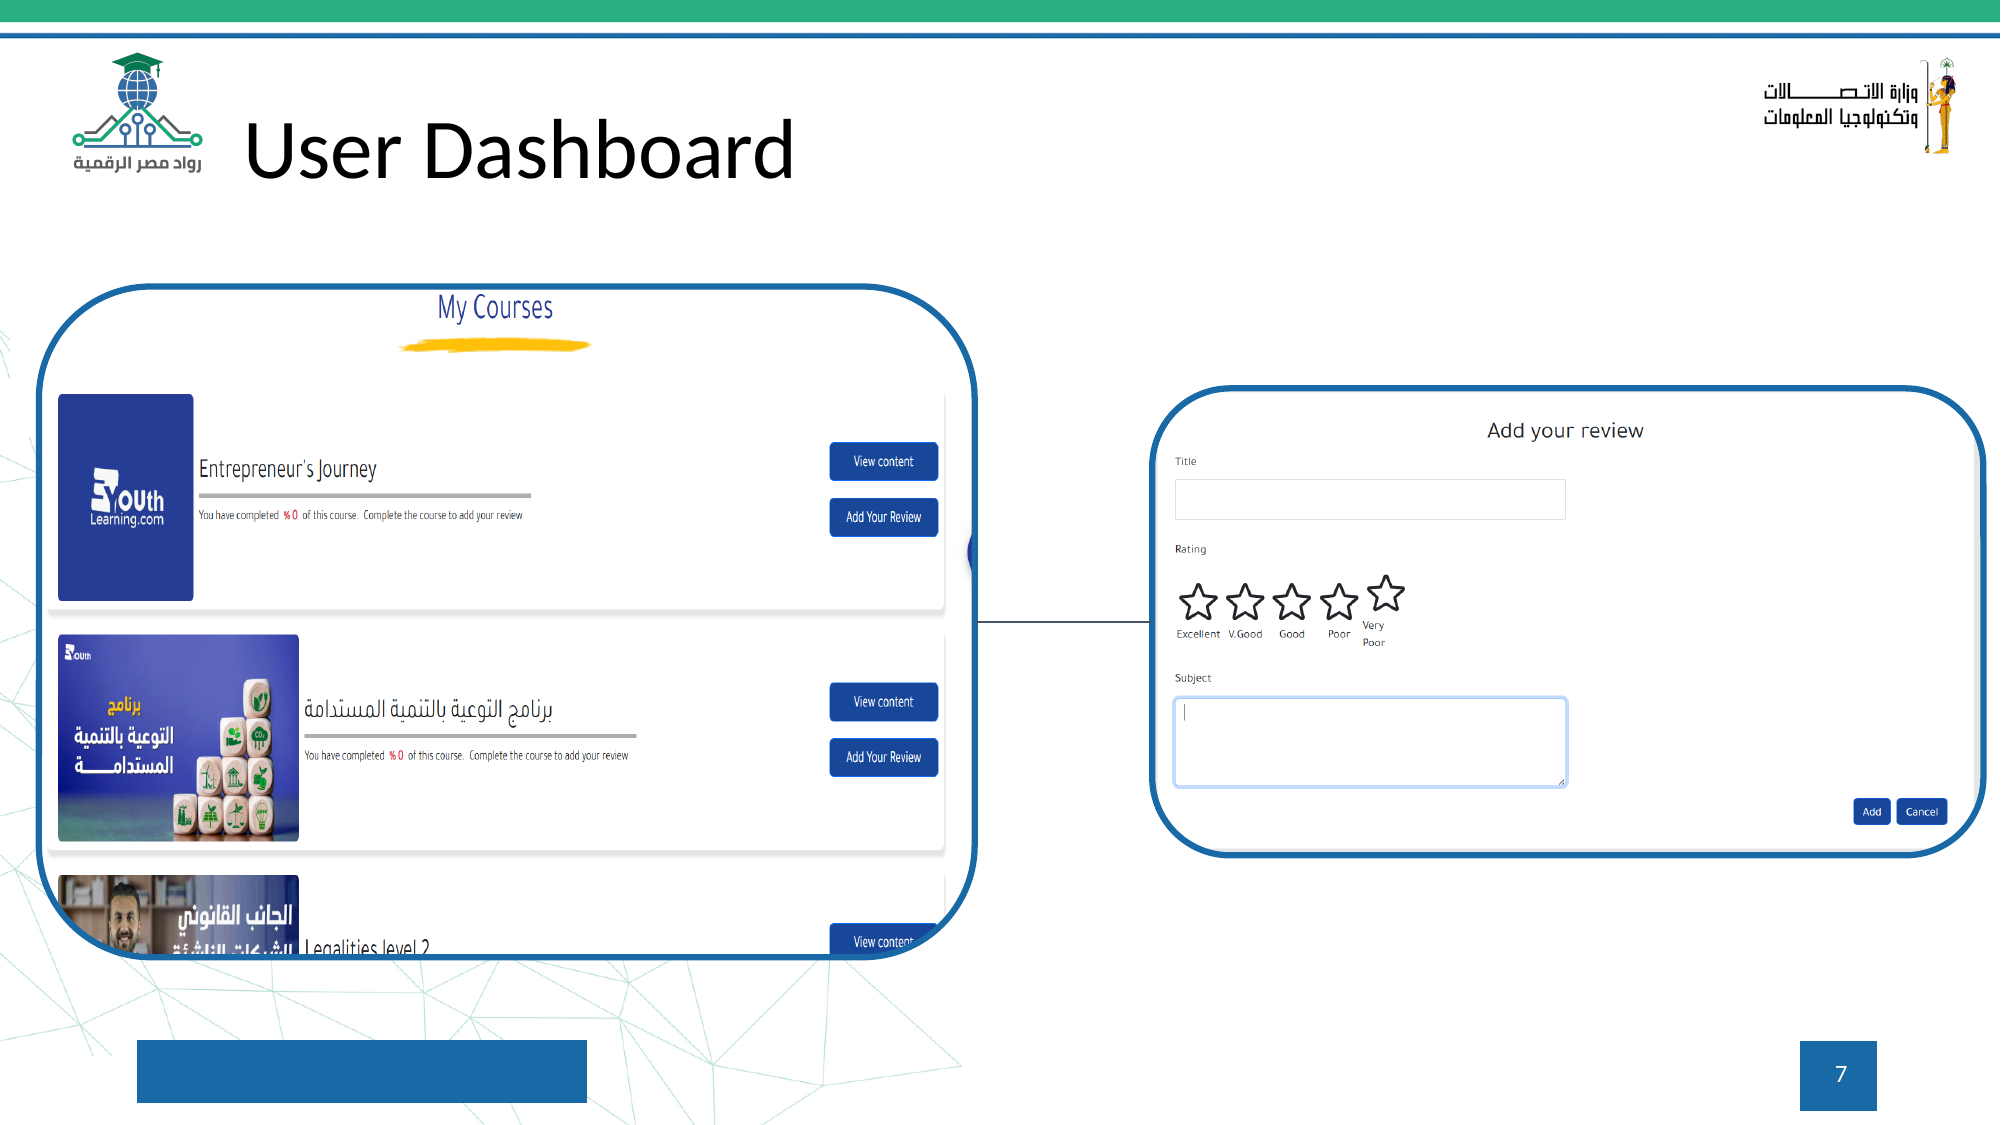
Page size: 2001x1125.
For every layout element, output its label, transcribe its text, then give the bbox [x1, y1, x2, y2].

title User Dashboard [228, 85, 842, 216]
slide_number ‹#› [1412, 1042, 1863, 1103]
picture [0, 0, 2000, 1125]
